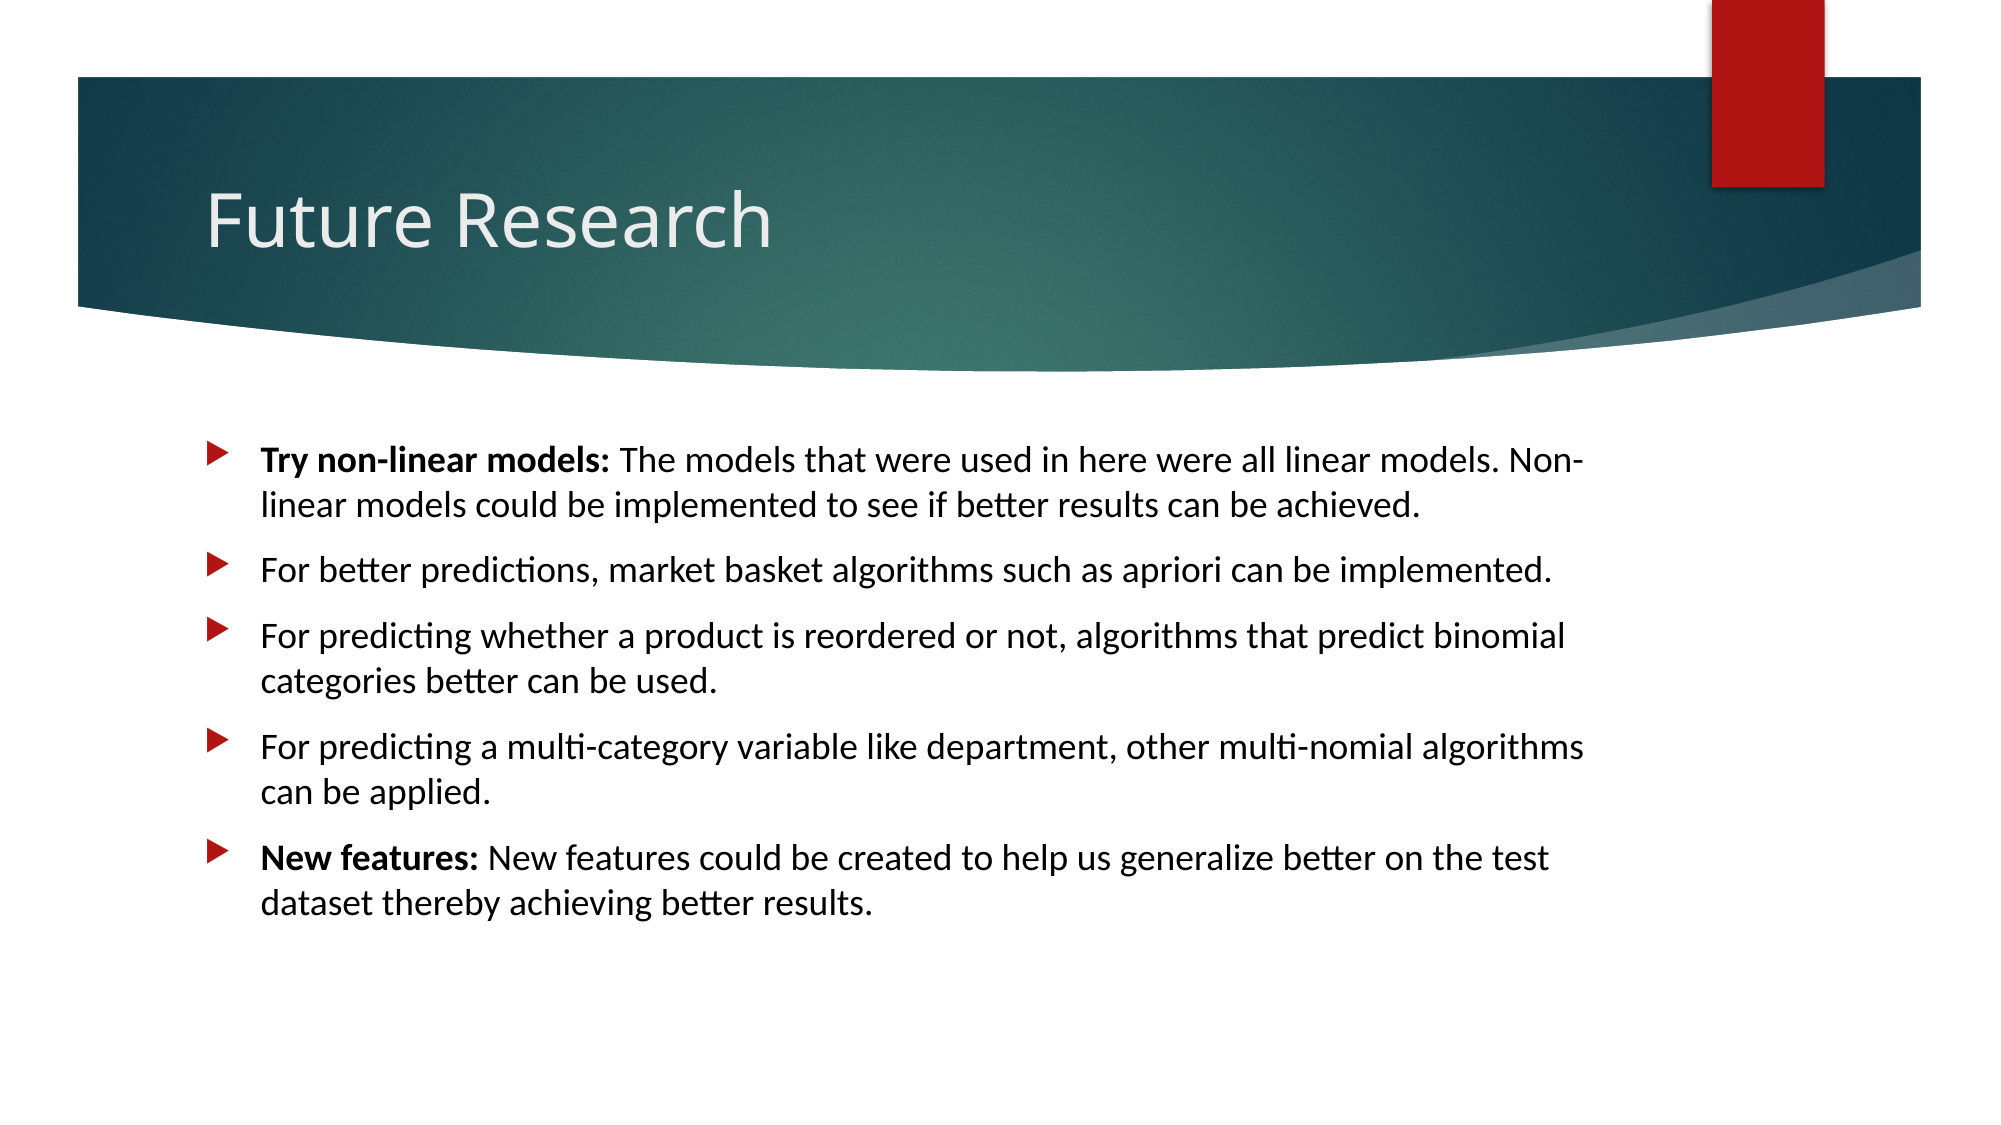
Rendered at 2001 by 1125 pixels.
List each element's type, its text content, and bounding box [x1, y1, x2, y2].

title Future Research [189, 159, 1638, 276]
list Try non-linear models: The models that were used in here were all linear models. Non-linear models could be implemented to see if better results can be achieved. For better predictions, market basket algorithms such as apriori can be implemented. For predicting whether a product is reordered or not, algorithms that predict binomial categories better can be used. For predicting a multi-category variable like department, other multi-nomial algorithms can be applied. New features: New features could be created to help us generalize better on the test dataset thereby achieving better results. [189, 427, 1638, 988]
